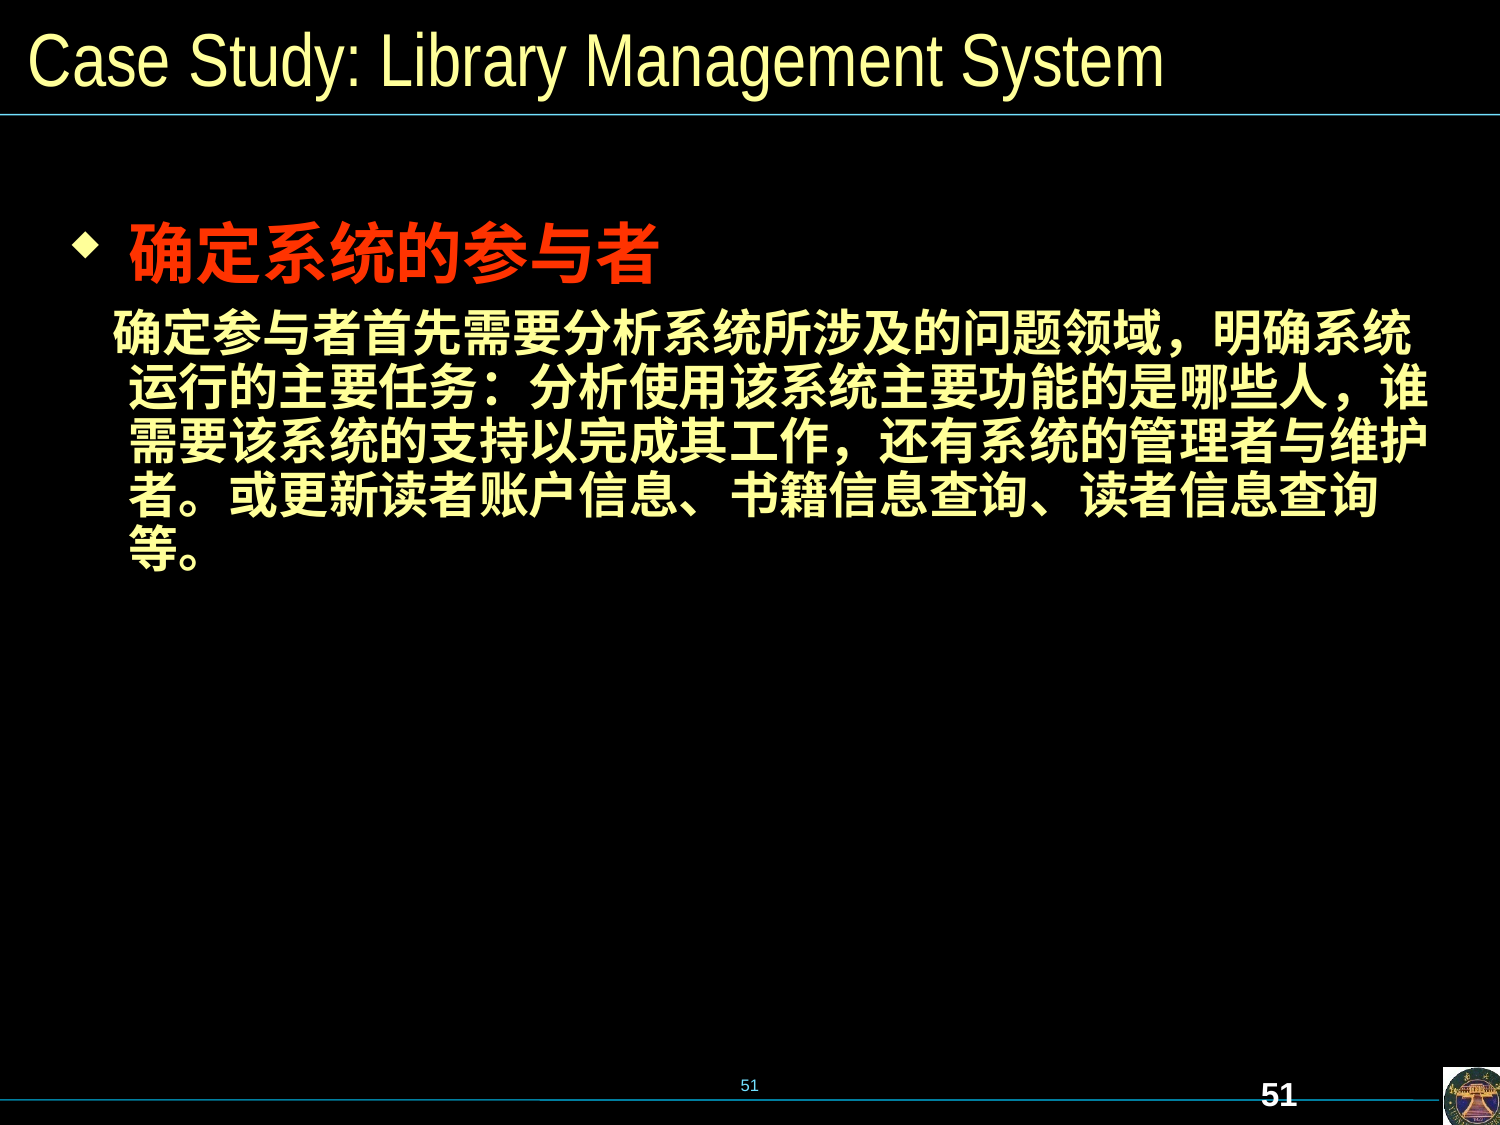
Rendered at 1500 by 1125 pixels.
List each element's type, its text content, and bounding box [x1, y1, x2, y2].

slide_number 51 [1246, 1070, 1500, 1122]
list 确定系统的参与者 确定参与者首先需要分析系统所涉及的问题领域，明确系统运行的主要任务：分析使用该系统主要功能的是哪些人，谁需要该系统的支持以完成其工作，还有系统的管理者与维护者。或更新读者账户信息、书籍信息查询、读者信息查询等。 [48, 212, 1459, 1047]
title Case Study: Library Management System [12, 12, 1489, 100]
